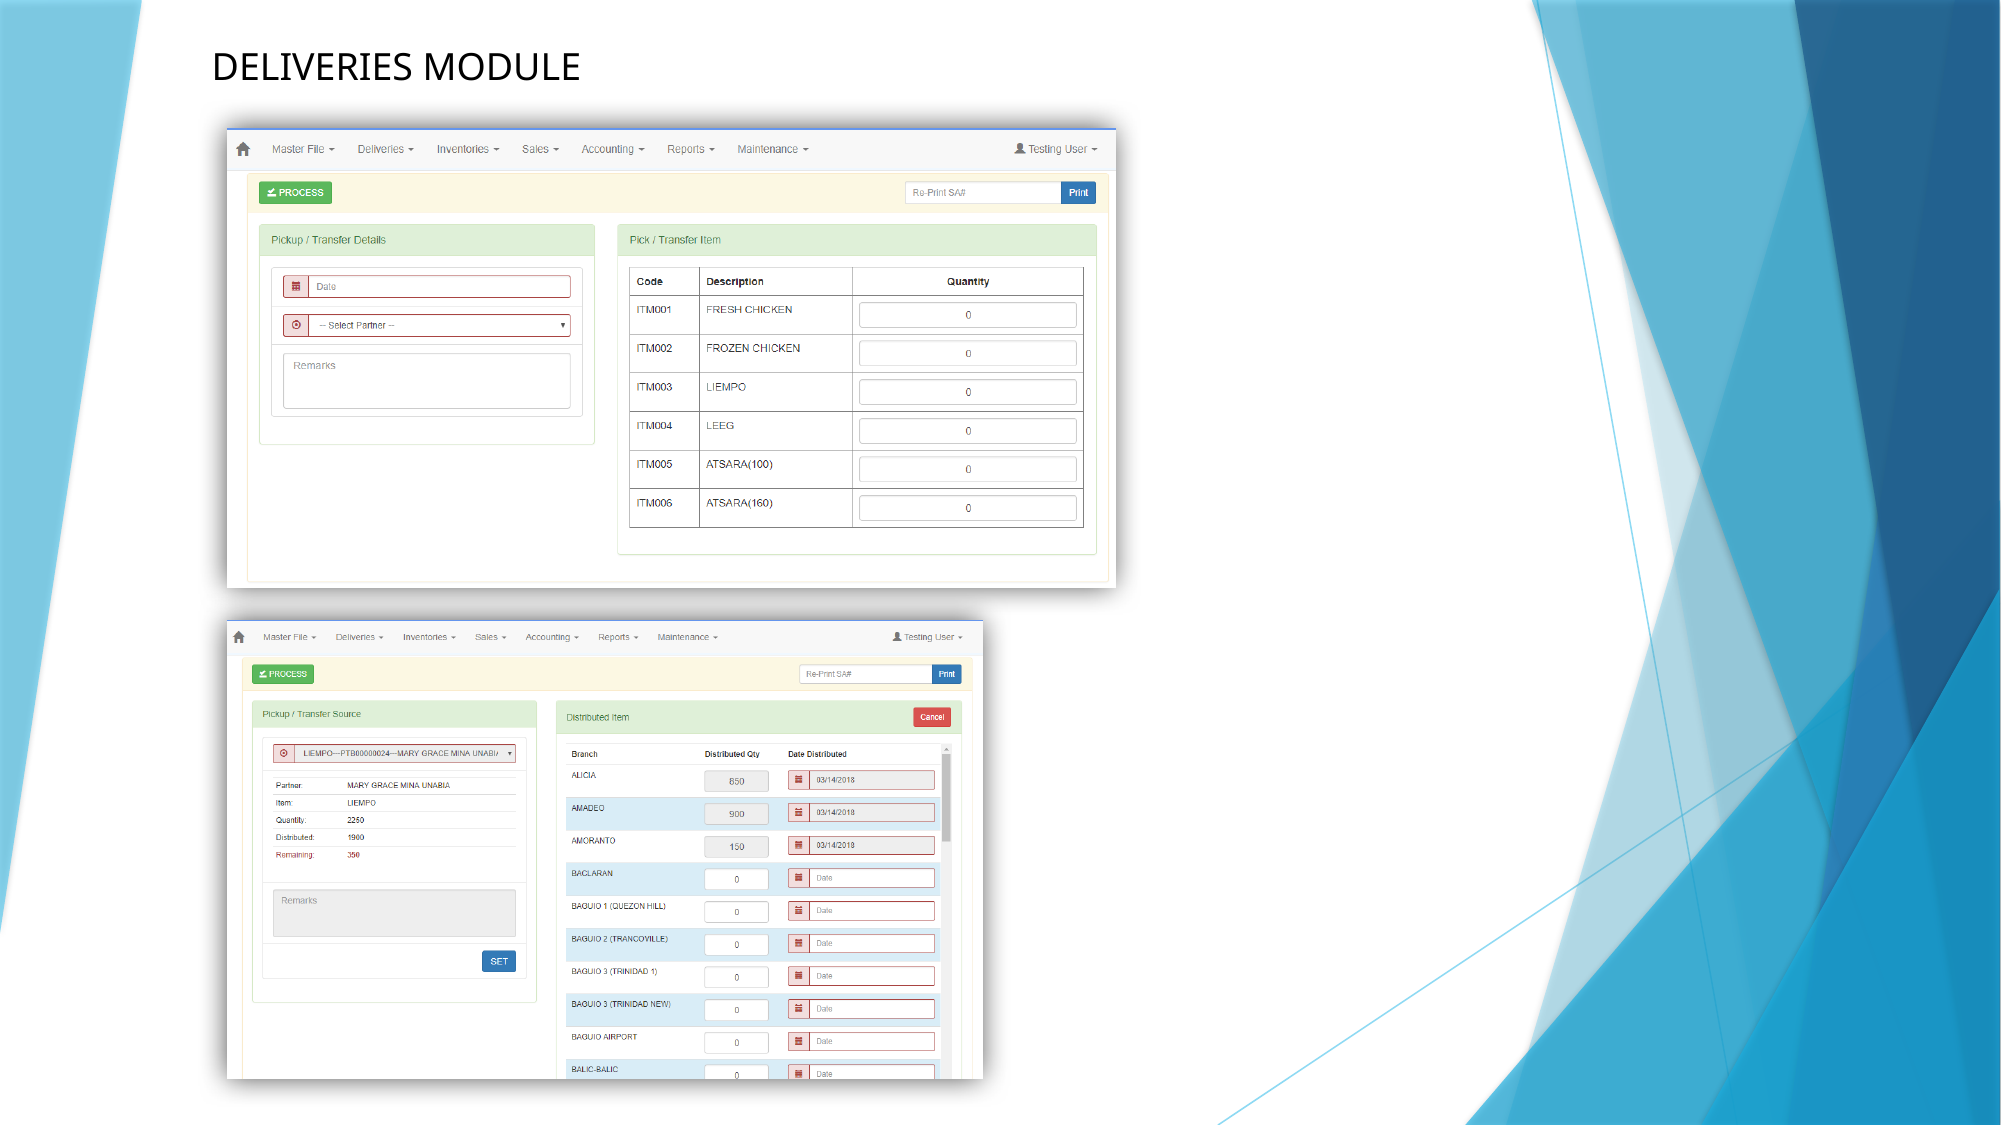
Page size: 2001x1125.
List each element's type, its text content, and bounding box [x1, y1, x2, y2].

text_box DELIVERIES MODULE [196, 35, 597, 96]
picture [226, 619, 984, 1080]
picture [226, 128, 1116, 588]
